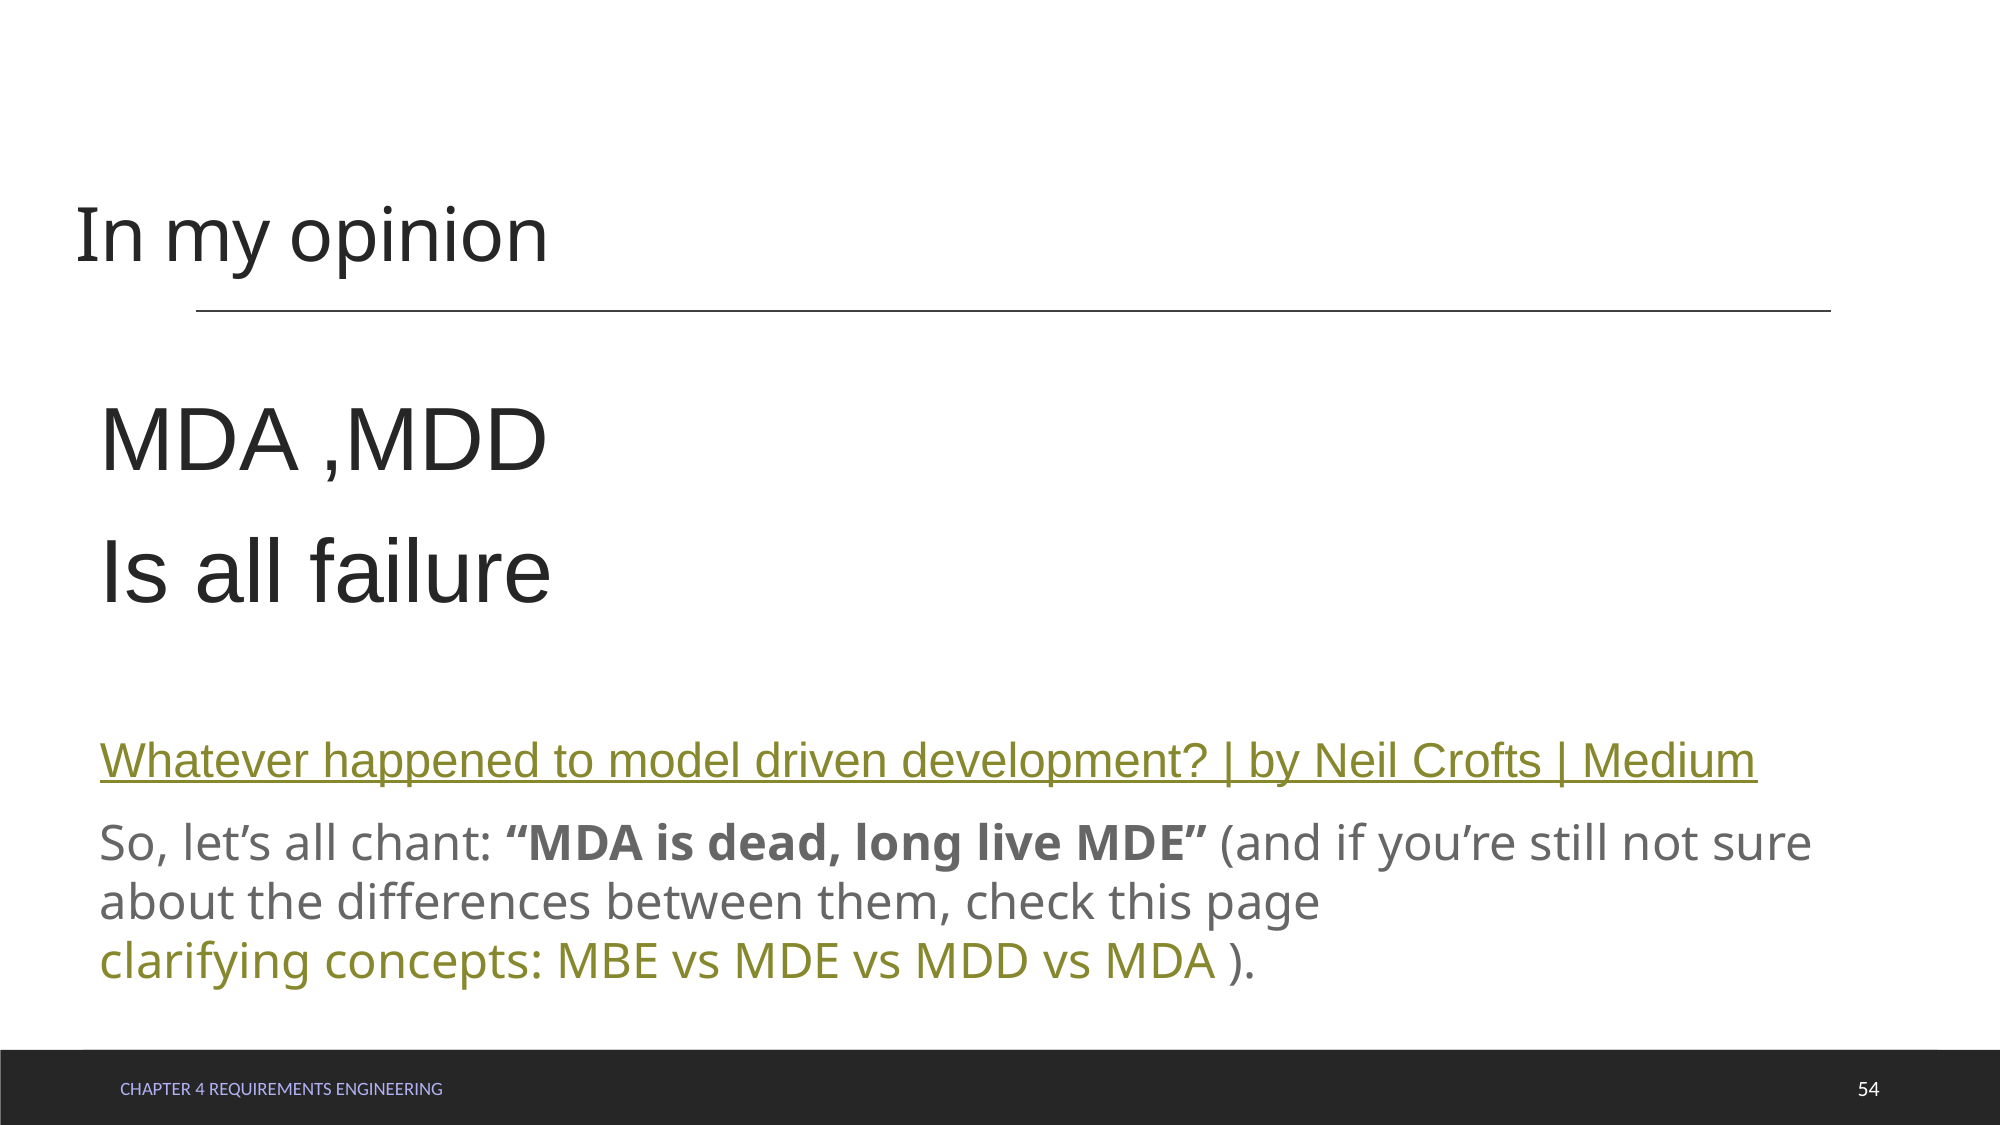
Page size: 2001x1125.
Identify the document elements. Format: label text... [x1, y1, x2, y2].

list MDA ,MDD Is all failure Whatever happened to model driven development? | by Neil Crofts | Medium So, let’s all chant: “MDA is dead, long live MDE” (and if you’re still not sure about the differences between them, check this page clarifying concepts: MBE vs MDE vs MDD vs MDA ). [99, 372, 1900, 1005]
title In my opinion [60, 47, 1830, 285]
slide_number 54 [1793, 1057, 1895, 1118]
footer Chapter 4 Requirements Engineering [105, 1057, 1224, 1118]
